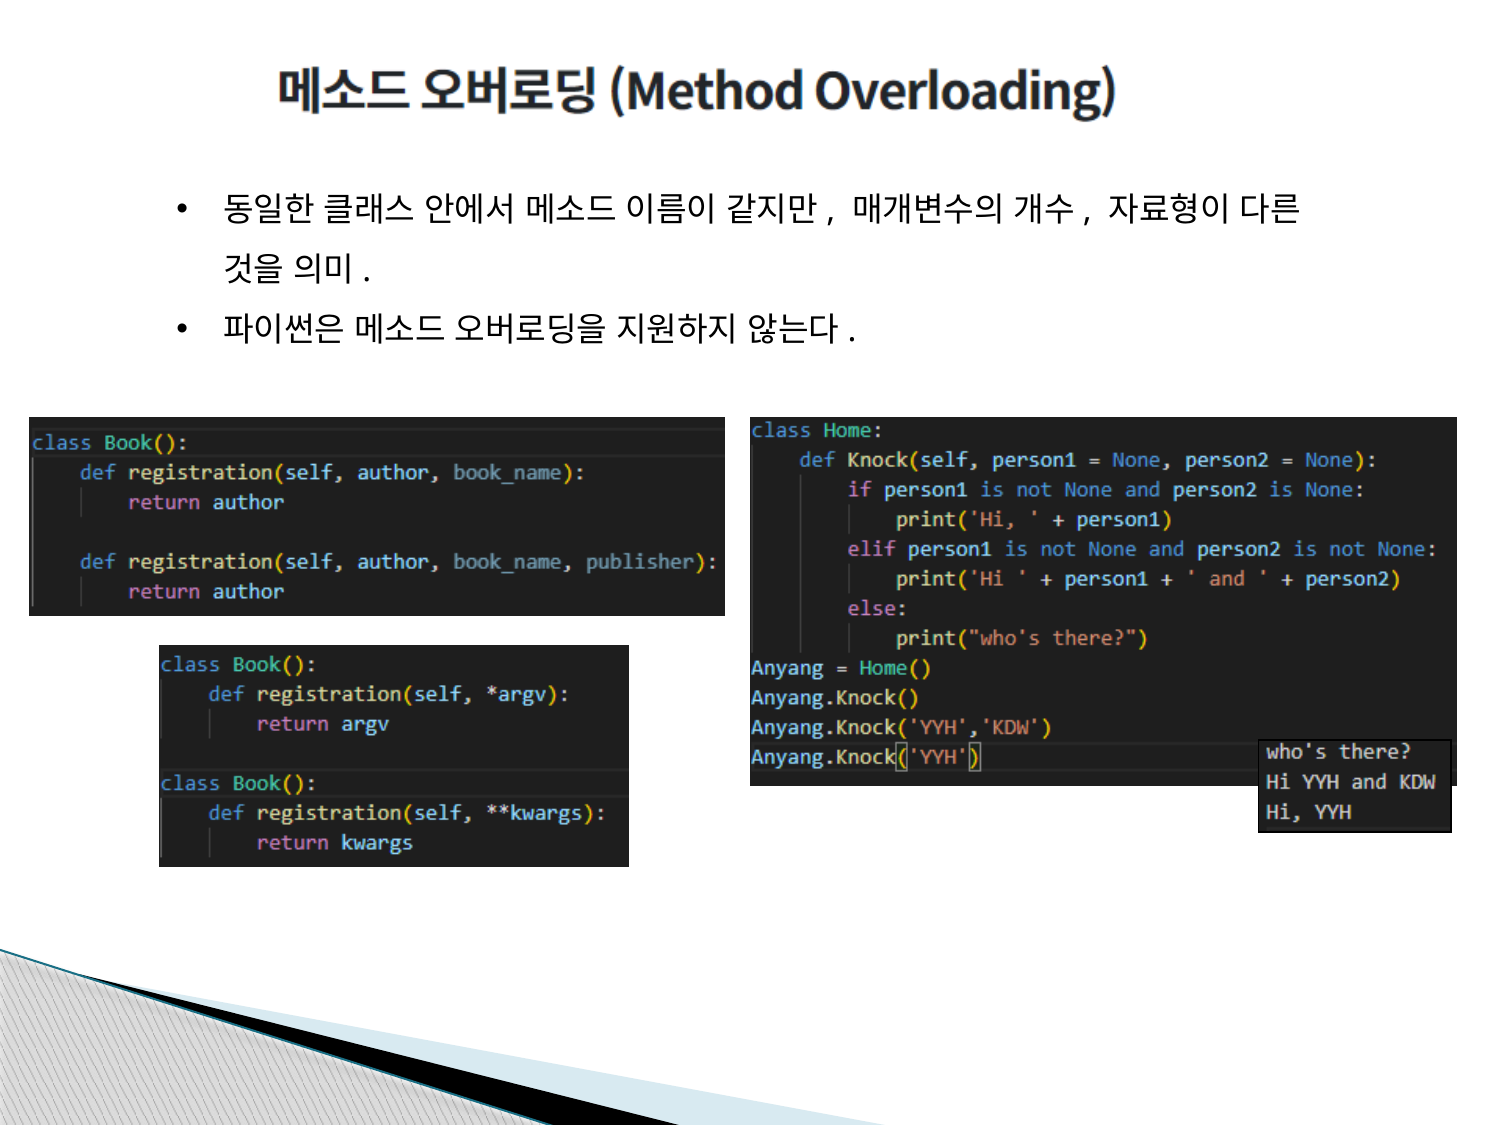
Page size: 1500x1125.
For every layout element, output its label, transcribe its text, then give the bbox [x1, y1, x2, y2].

picture [749, 416, 1457, 832]
picture [29, 416, 725, 616]
text_box 동일한 클래스 안에서 메소드 이름이 같지만, 매개변수의 개수, 자료형이 다른 것을 의미. 파이썬은 메소드 오버로딩을 지원하지 않는다. [161, 160, 1355, 356]
picture [277, 48, 1142, 142]
picture [159, 644, 629, 868]
